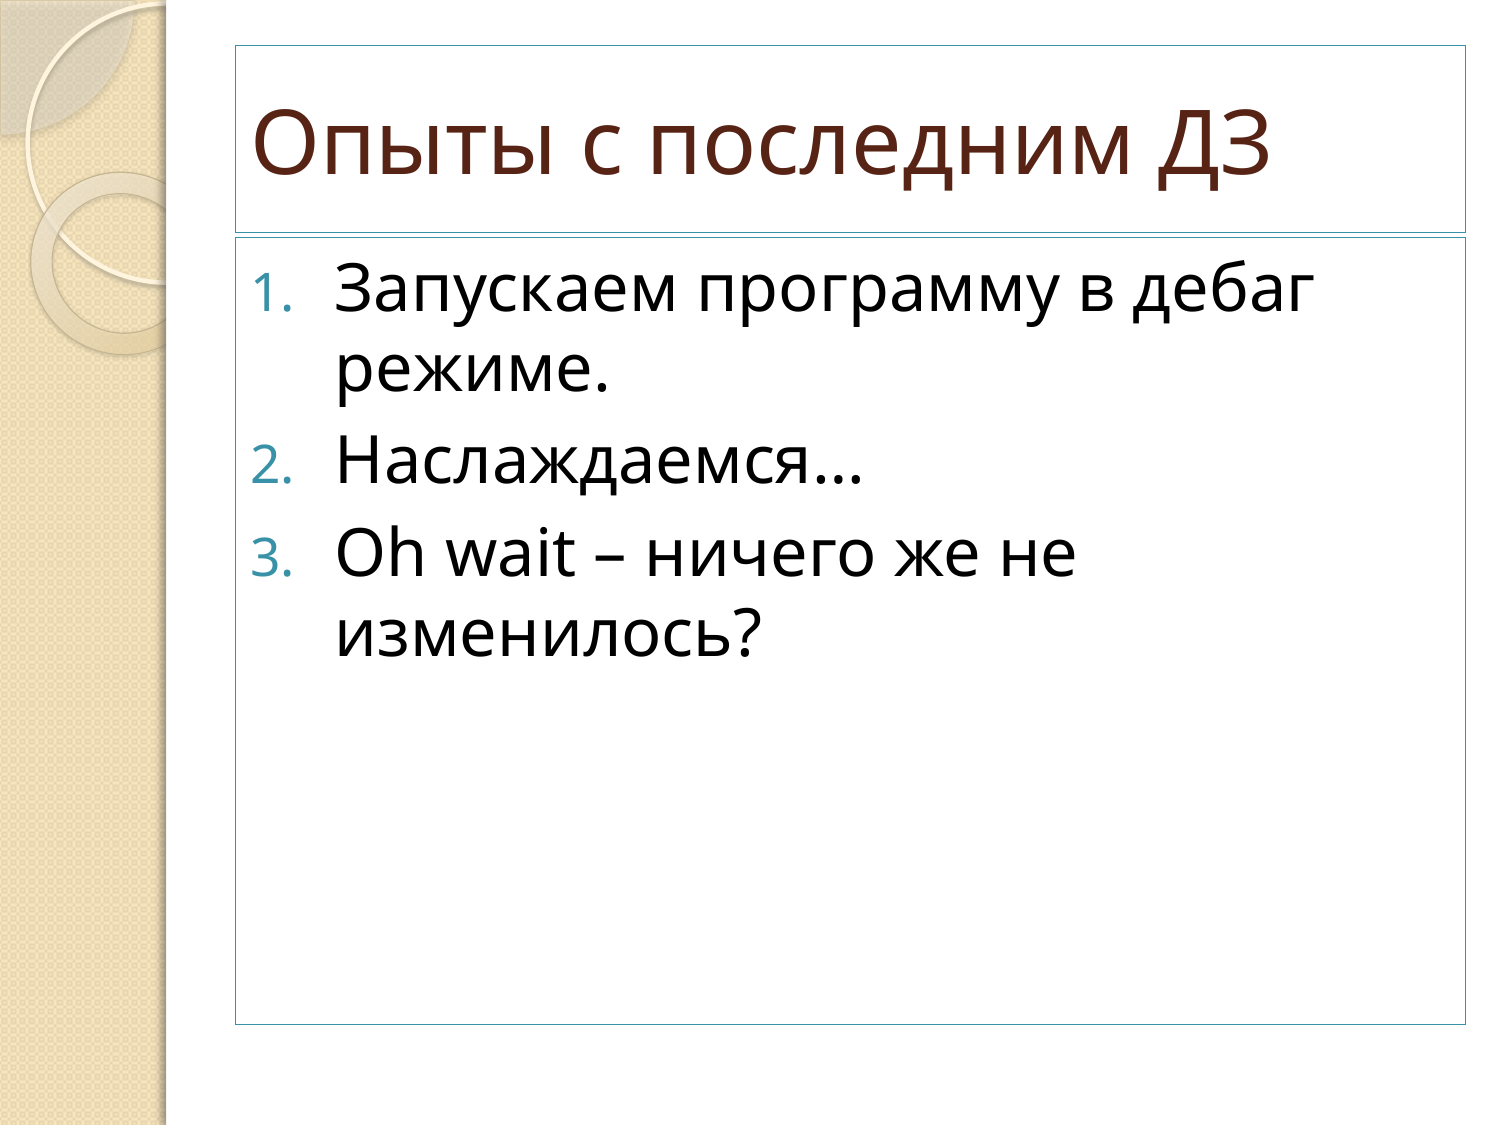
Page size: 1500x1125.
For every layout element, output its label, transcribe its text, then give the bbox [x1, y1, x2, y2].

title Опыты с последним ДЗ [235, 45, 1466, 233]
list Запускаем программу в дебаг режиме. Наслаждаемся… Oh wait – ничего же не изменилось? [235, 237, 1466, 1025]
